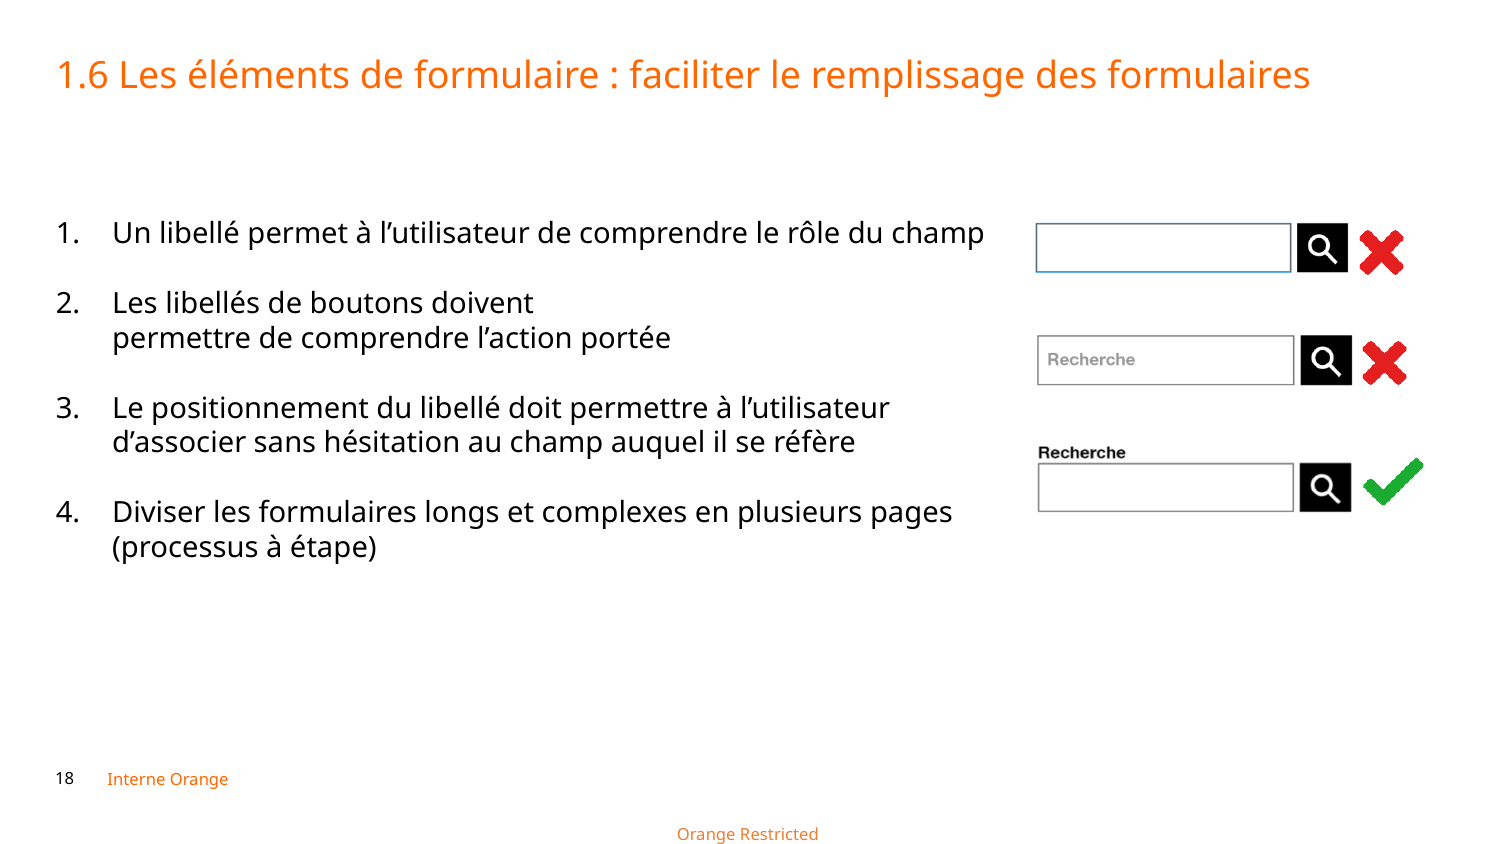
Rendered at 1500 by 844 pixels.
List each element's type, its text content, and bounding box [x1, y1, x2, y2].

title 1.6 Les éléments de formulaire : faciliter le remplissage des formulaires [55, 55, 1446, 159]
picture [1033, 220, 1412, 277]
picture [1033, 437, 1424, 521]
picture [1031, 327, 1415, 391]
list Un libellé permet à l’utilisateur de comprendre le rôle du champ Les libellés de boutons doivent permettre de comprendre l’action portée Le positionnement du libellé doit permettre à l’utilisateur d’associer sans hésitation au champ auquel il se réfère Diviser les formulaires longs et complexes en plusieurs pages (processus à étape) [55, 214, 1446, 844]
